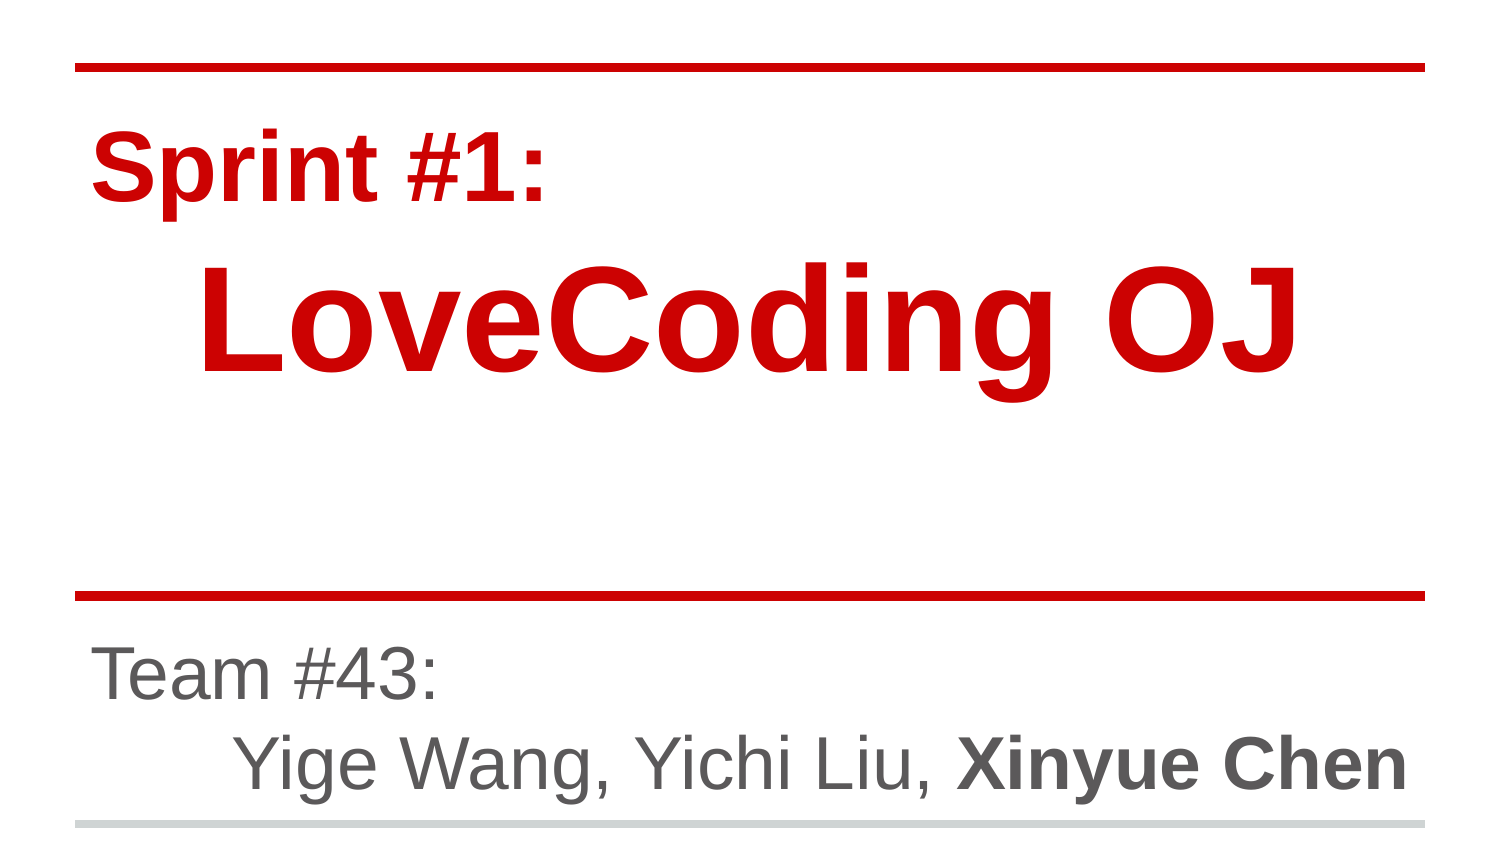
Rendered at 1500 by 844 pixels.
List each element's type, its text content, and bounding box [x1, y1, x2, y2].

subtitle Team #43: Yige Wang, Yichi Liu, Xinyue Chen [75, 609, 1425, 812]
title Sprint #1: LoveCoding OJ [75, 86, 1425, 581]
